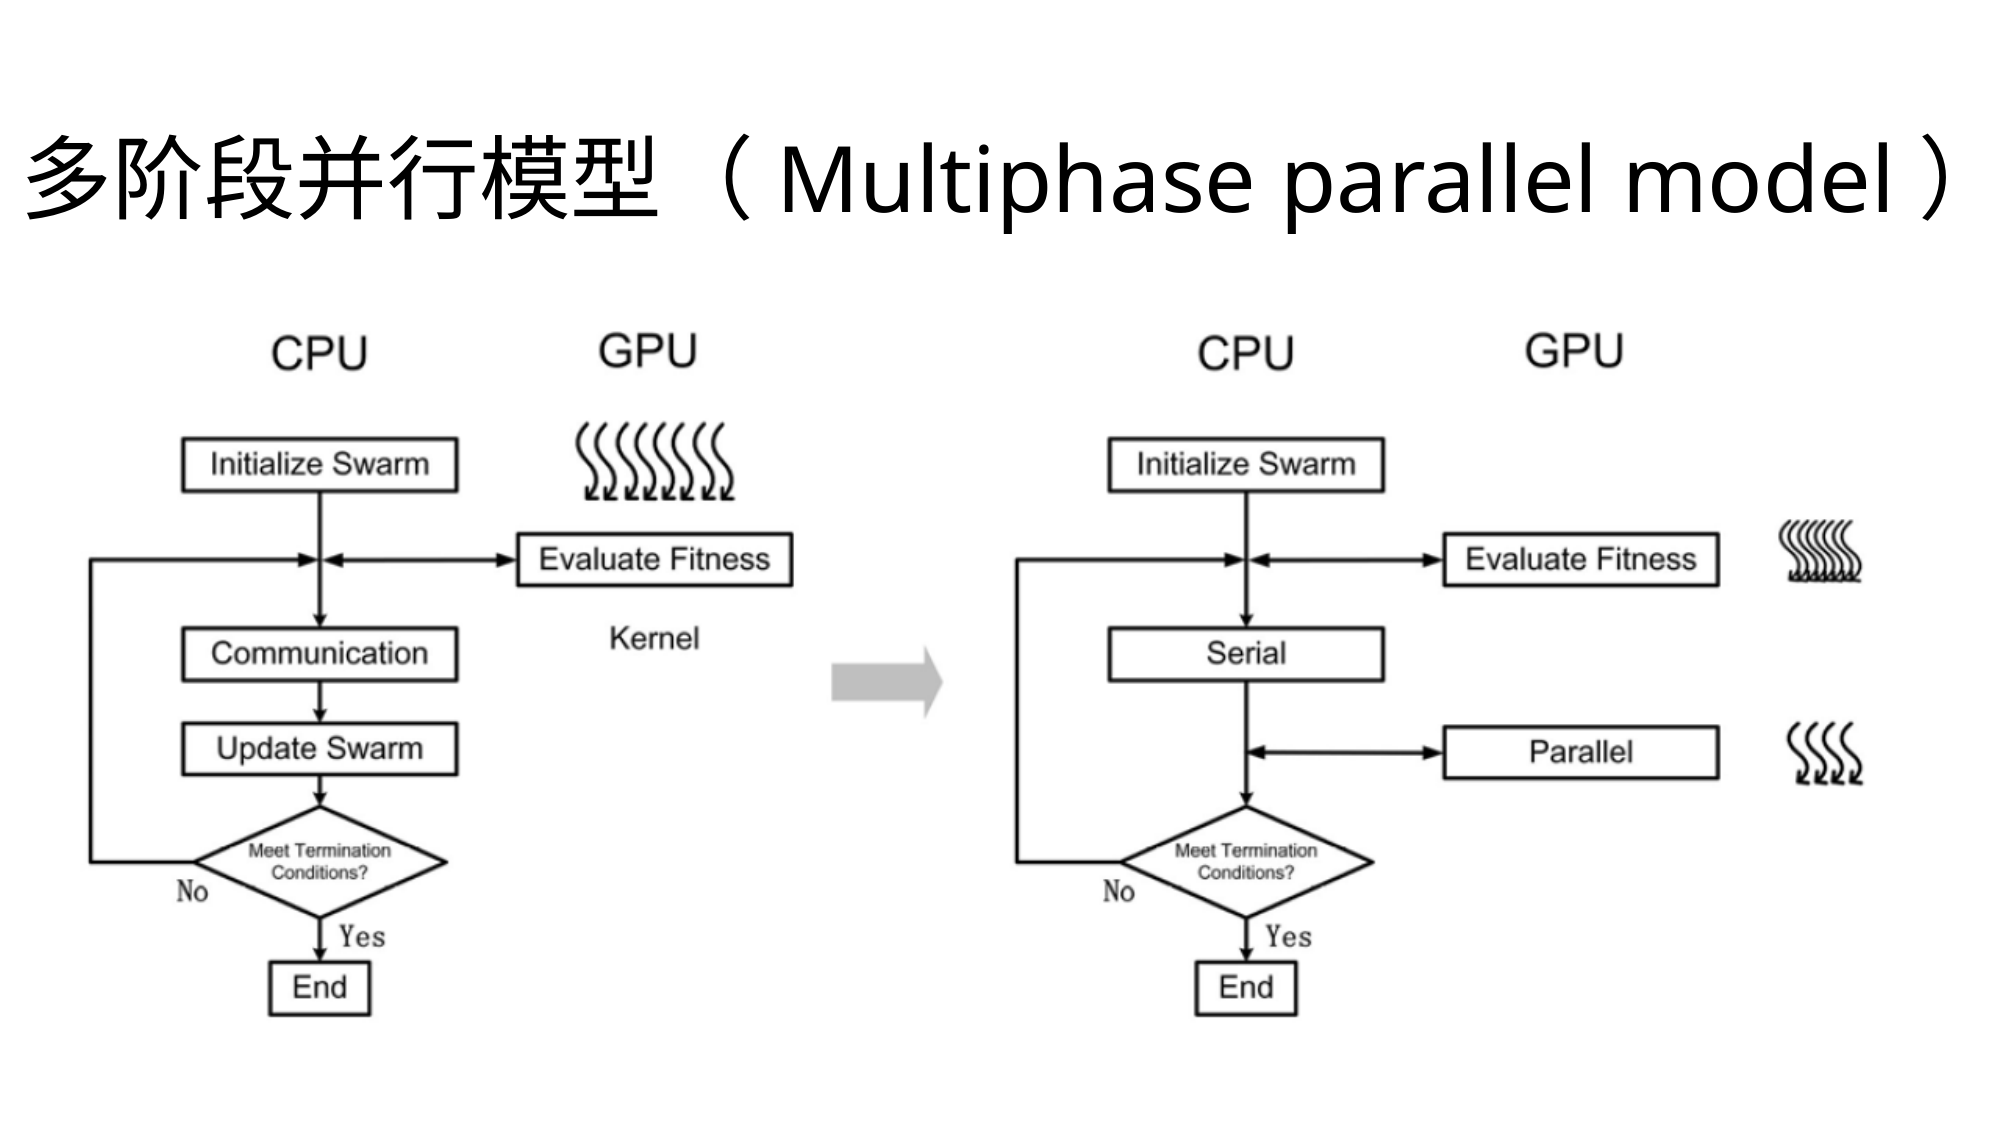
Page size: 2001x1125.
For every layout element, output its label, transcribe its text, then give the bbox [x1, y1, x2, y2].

text_box 多阶段并行模型（Multiphase parallel model） [5, 113, 2000, 239]
picture [0, 252, 1924, 1069]
